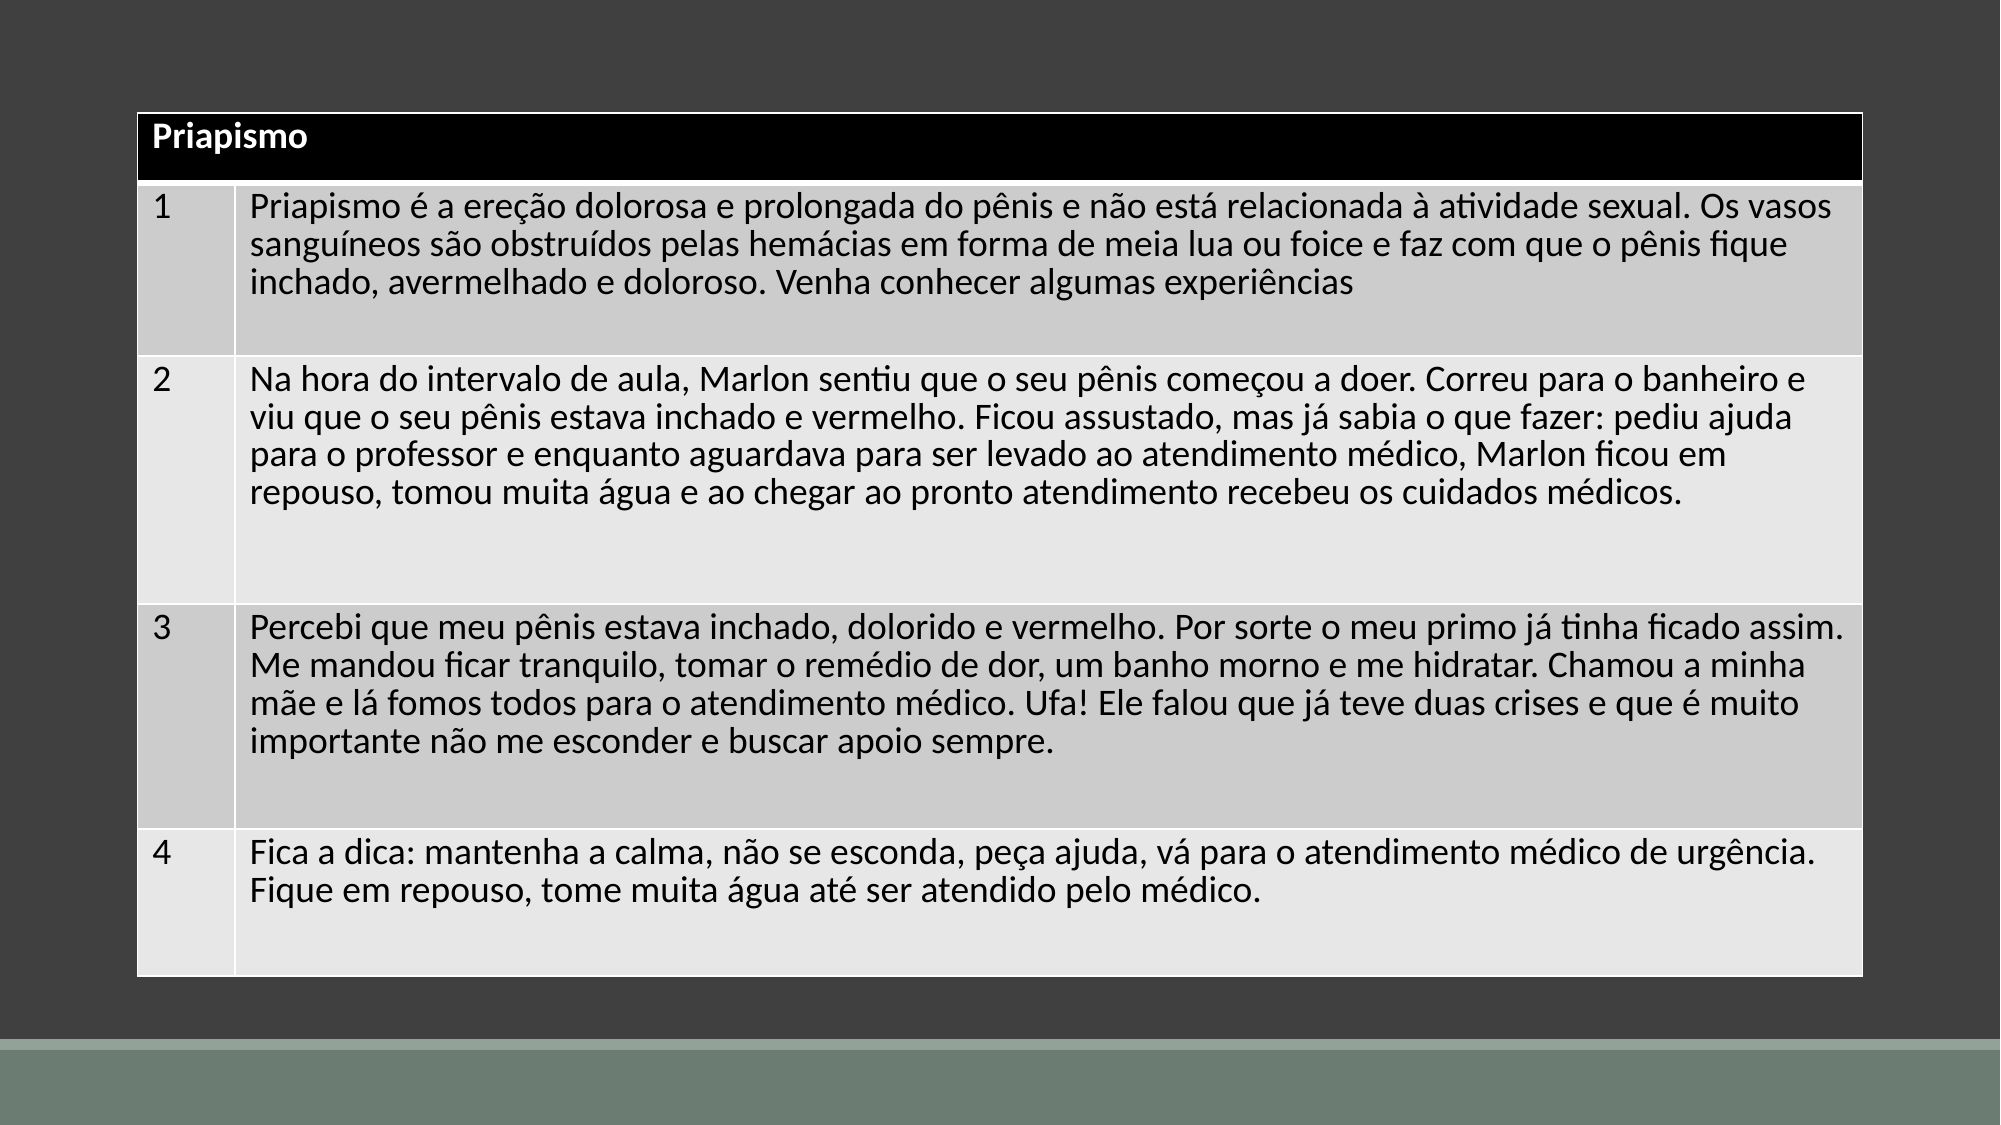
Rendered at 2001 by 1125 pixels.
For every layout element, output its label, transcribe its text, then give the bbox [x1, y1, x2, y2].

table_cell 2 [138, 357, 234, 603]
table_cell 1 [138, 186, 234, 355]
table_header Priapismo [138, 114, 1862, 180]
table_cell 3 [138, 605, 234, 828]
table_cell 4 [138, 830, 234, 975]
table_cell Na hora do intervalo de aula, Marlon sentiu que o seu pênis começou a doer. Correu para o banheiro e viu que o seu pênis estava inchado e vermelho. Ficou assustado, mas já sabia o que fazer: pediu ajuda para o professor e enquanto aguardava para ser levado ao atendimento médico, Marlon ficou em repouso, tomou muita água e ao chegar ao pronto atendimento recebeu os cuidados médicos. [236, 357, 1862, 603]
table_cell Priapismo é a ereção dolorosa e prolongada do pênis e não está relacionada à atividade sexual. Os vasos sanguíneos são obstruídos pelas hemácias em forma de meia lua ou foice e faz com que o pênis fique inchado, avermelhado e doloroso. Venha conhecer algumas experiências [236, 186, 1862, 355]
table_cell Percebi que meu pênis estava inchado, dolorido e vermelho. Por sorte o meu primo já tinha ficado assim. Me mandou ficar tranquilo, tomar o remédio de dor, um banho morno e me hidratar. Chamou a minha mãe e lá fomos todos para o atendimento médico. Ufa! Ele falou que já teve duas crises e que é muito importante não me esconder e buscar apoio sempre. [236, 605, 1862, 828]
table_cell Fica a dica: mantenha a calma, não se esconda, peça ajuda, vá para o atendimento médico de urgência. Fique em repouso, tome muita água até ser atendido pelo médico. [236, 830, 1862, 975]
